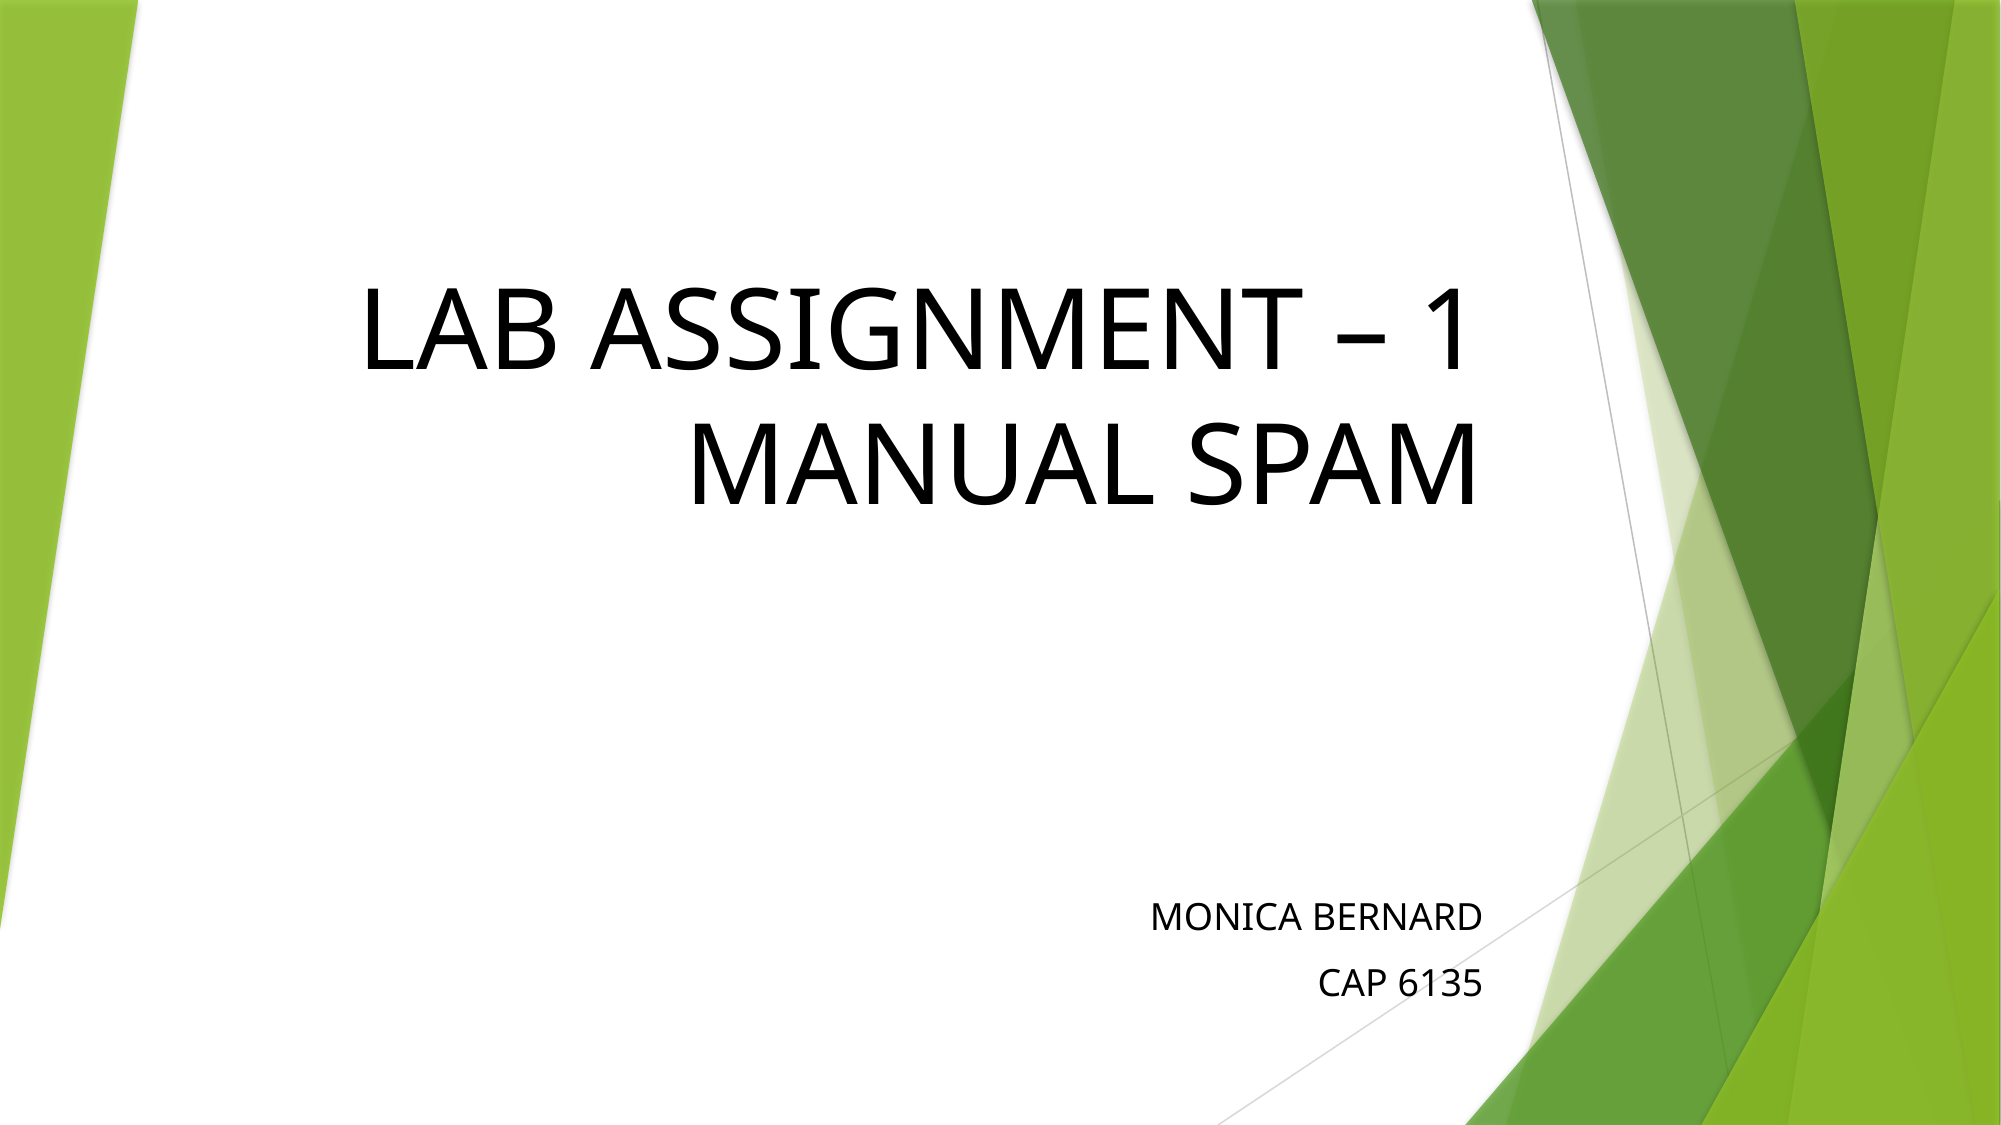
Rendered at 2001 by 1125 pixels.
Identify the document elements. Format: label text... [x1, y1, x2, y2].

title LAB ASSIGNMENT – 1 MANUAL SPAM [265, 262, 1499, 535]
subtitle MONICA BERNARD CAP 6135 [1084, 885, 1499, 1019]
